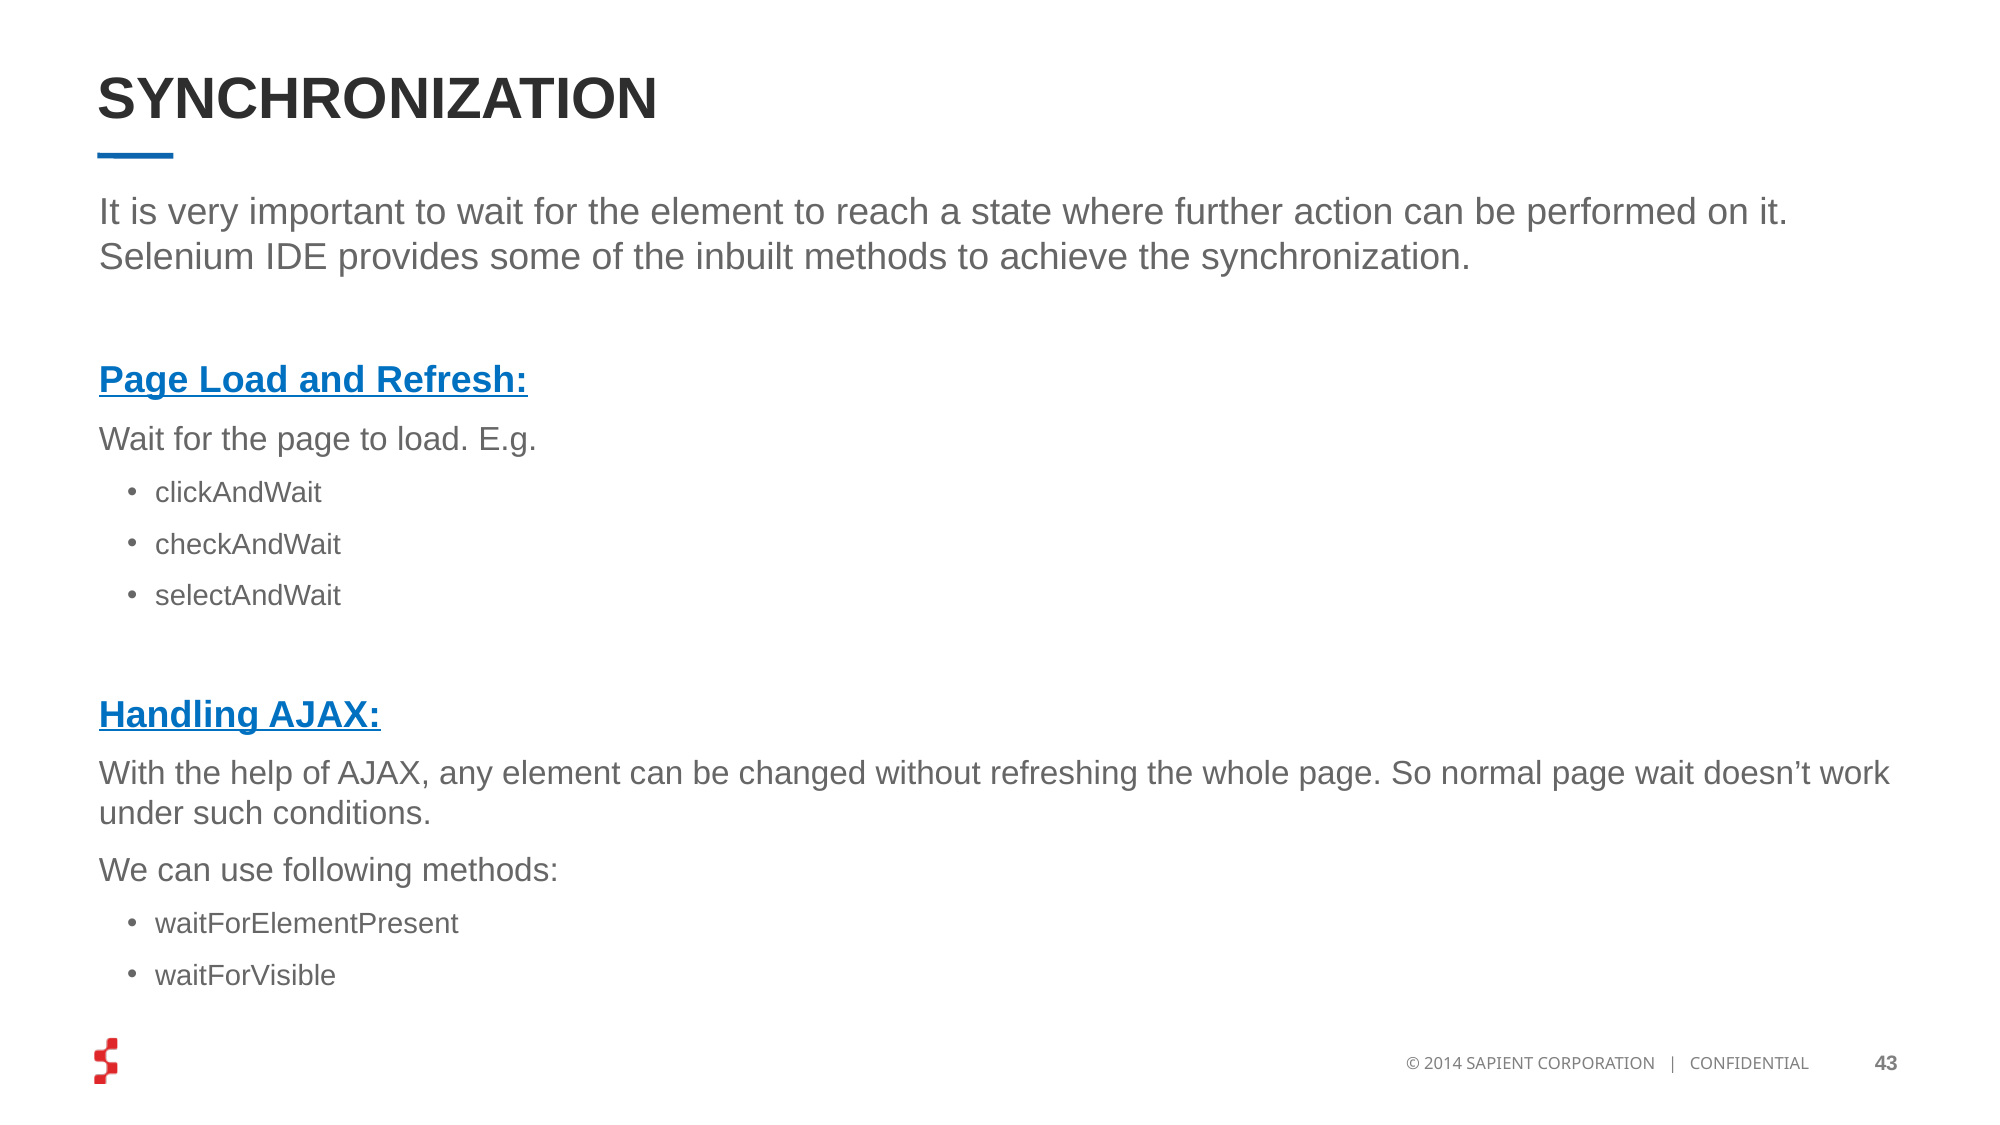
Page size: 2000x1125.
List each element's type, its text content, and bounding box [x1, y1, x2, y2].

list It is very important to wait for the element to reach a state where further action can be performed on it. Selenium IDE provides some of the inbuilt methods to achieve the synchronization. Page Load and Refresh: Wait for the page to load. E.g. clickAndWait checkAndWait selectAndWait Handling AJAX: With the help of AJAX, any element can be changed without refreshing the whole page. So normal page wait doesn’t work under such conditions. We can use following methods: waitForElementPresent waitForVisible [98, 186, 1899, 1009]
title SYNCHRONIZATION [97, 44, 1897, 138]
